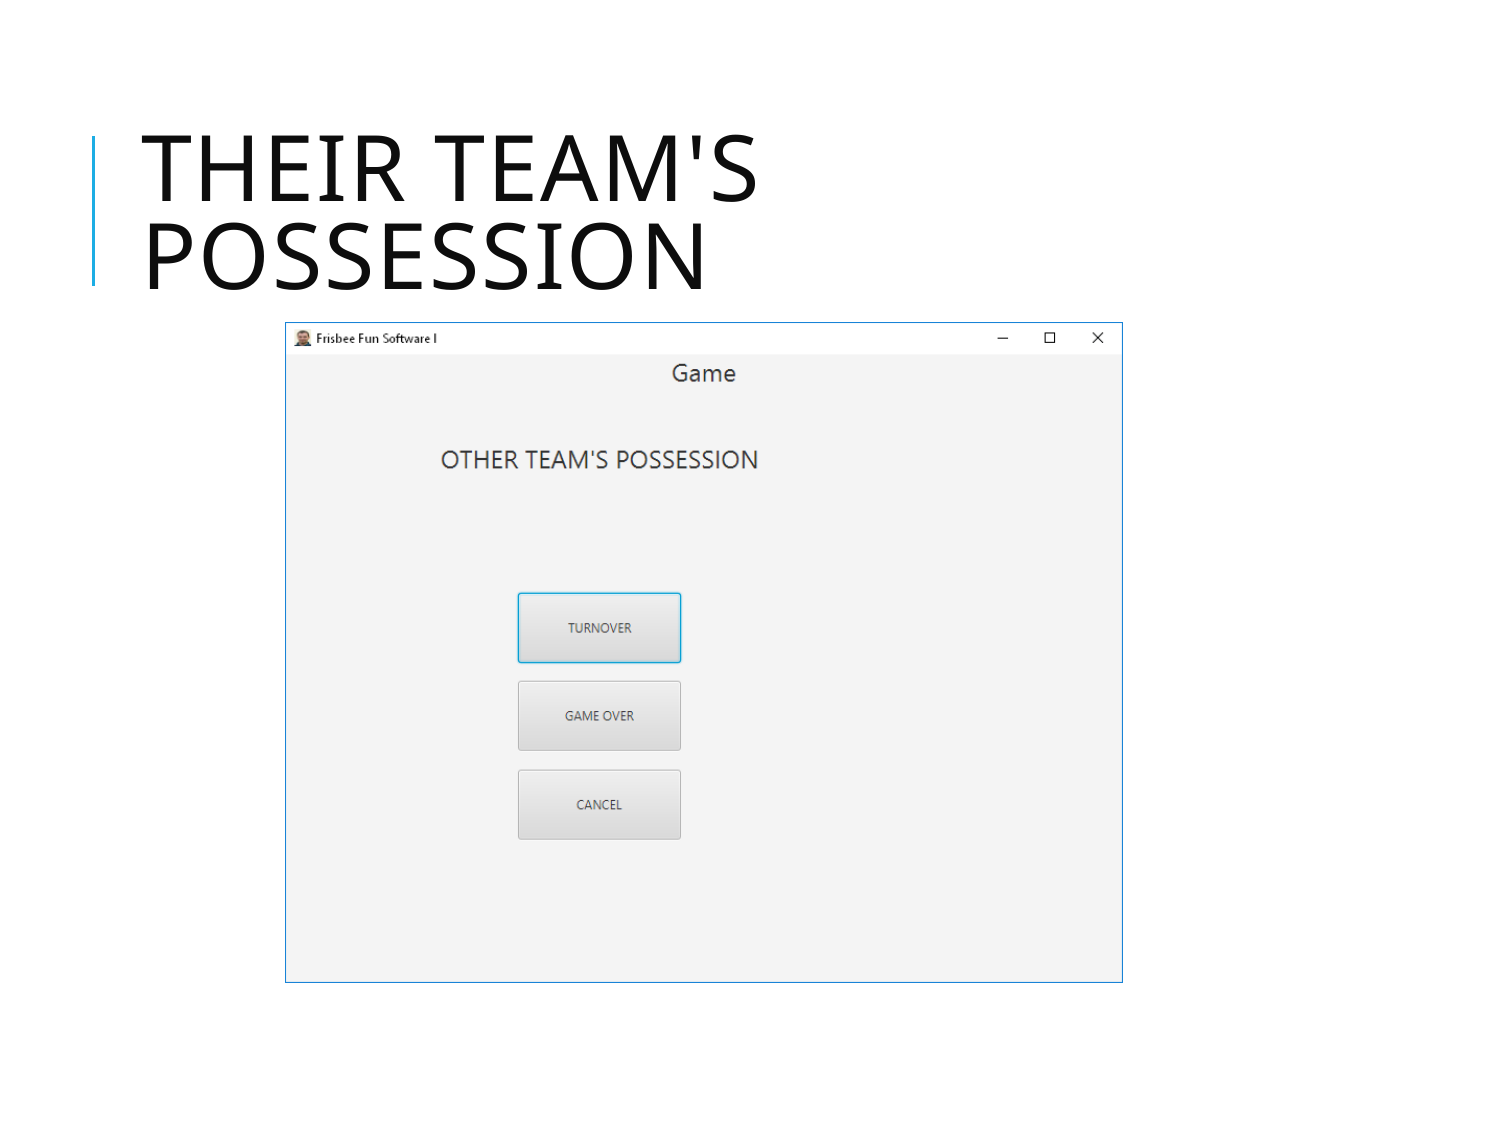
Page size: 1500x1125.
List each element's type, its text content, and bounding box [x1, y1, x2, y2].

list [285, 322, 1124, 983]
title Their team's possession [126, 96, 1322, 342]
